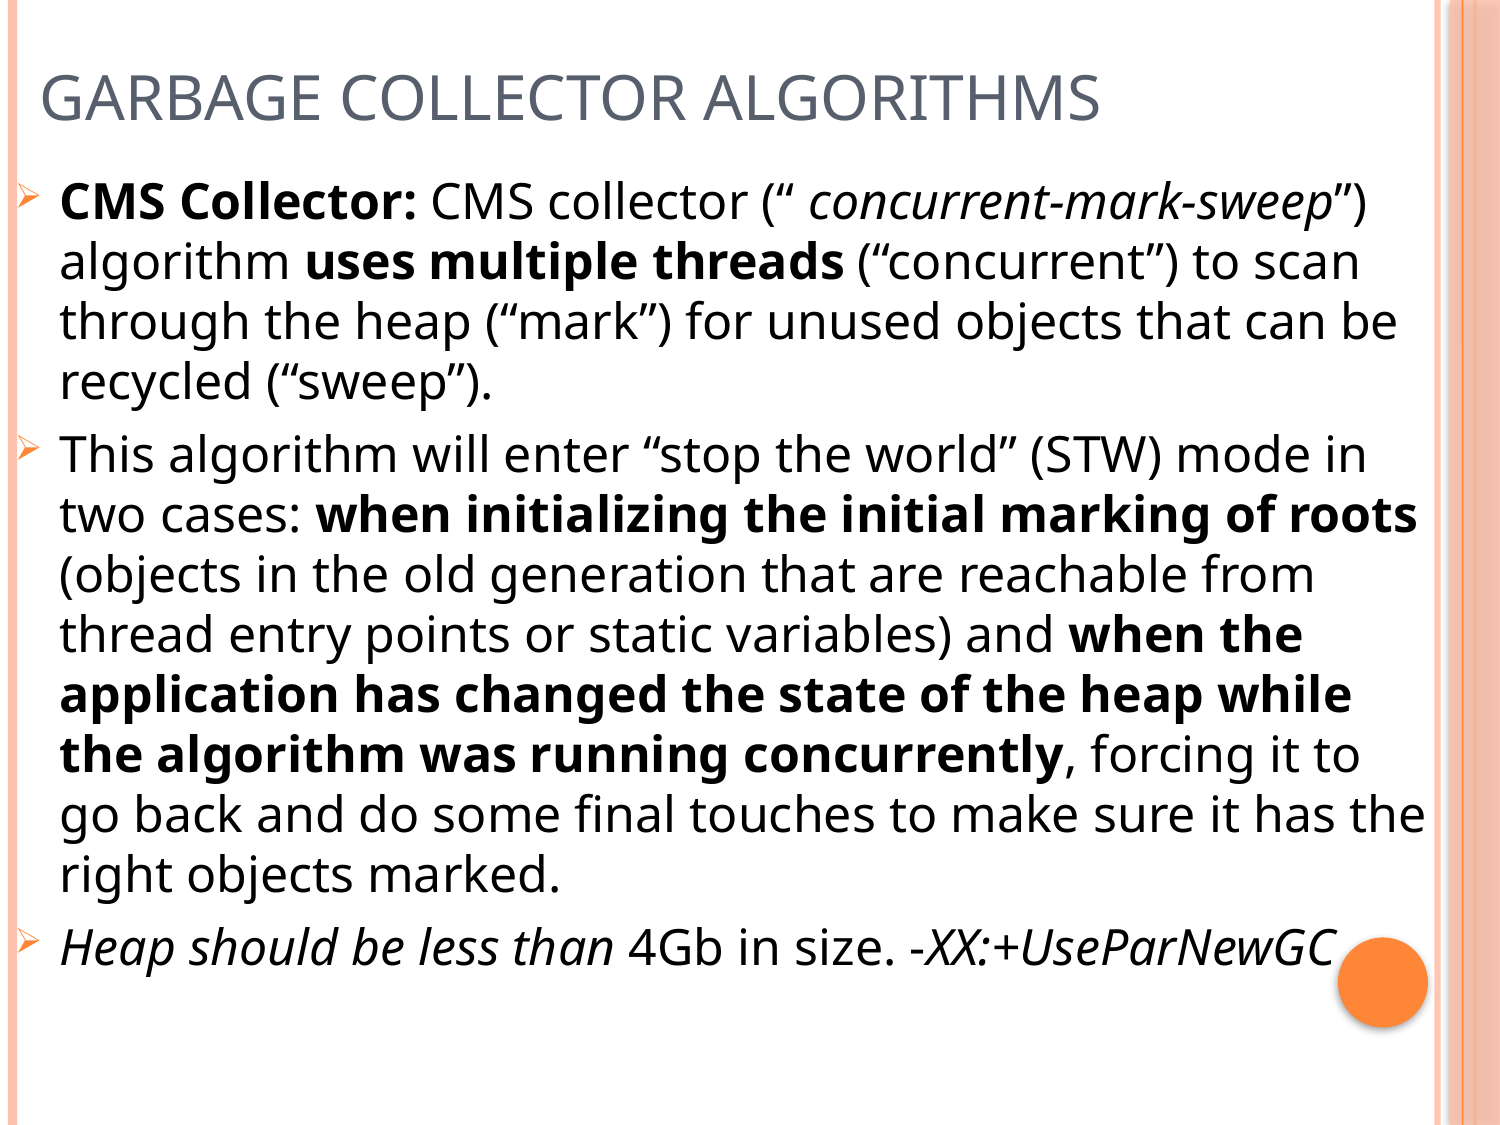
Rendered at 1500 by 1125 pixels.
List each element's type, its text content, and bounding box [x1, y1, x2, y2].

subtitle CMS Collector: CMS collector (“ concurrent-mark-sweep”) algorithm uses multiple threads (“concurrent”) to scan through the heap (“mark”) for unused objects that can be recycled (“sweep”). This algorithm will enter “stop the world” (STW) mode in two cases: when initializing the initial marking of roots (objects in the old generation that are reachable from thread entry points or static variables) and when the application has changed the state of the heap while the algorithm was running concurrently, forcing it to go back and do some final touches to make sure it has the right objects marked. Heap should be less than 4Gb in size. -XX:+UseParNewGC [0, 162, 1450, 1100]
title Garbage Collector Algorithms [24, 37, 1438, 141]
